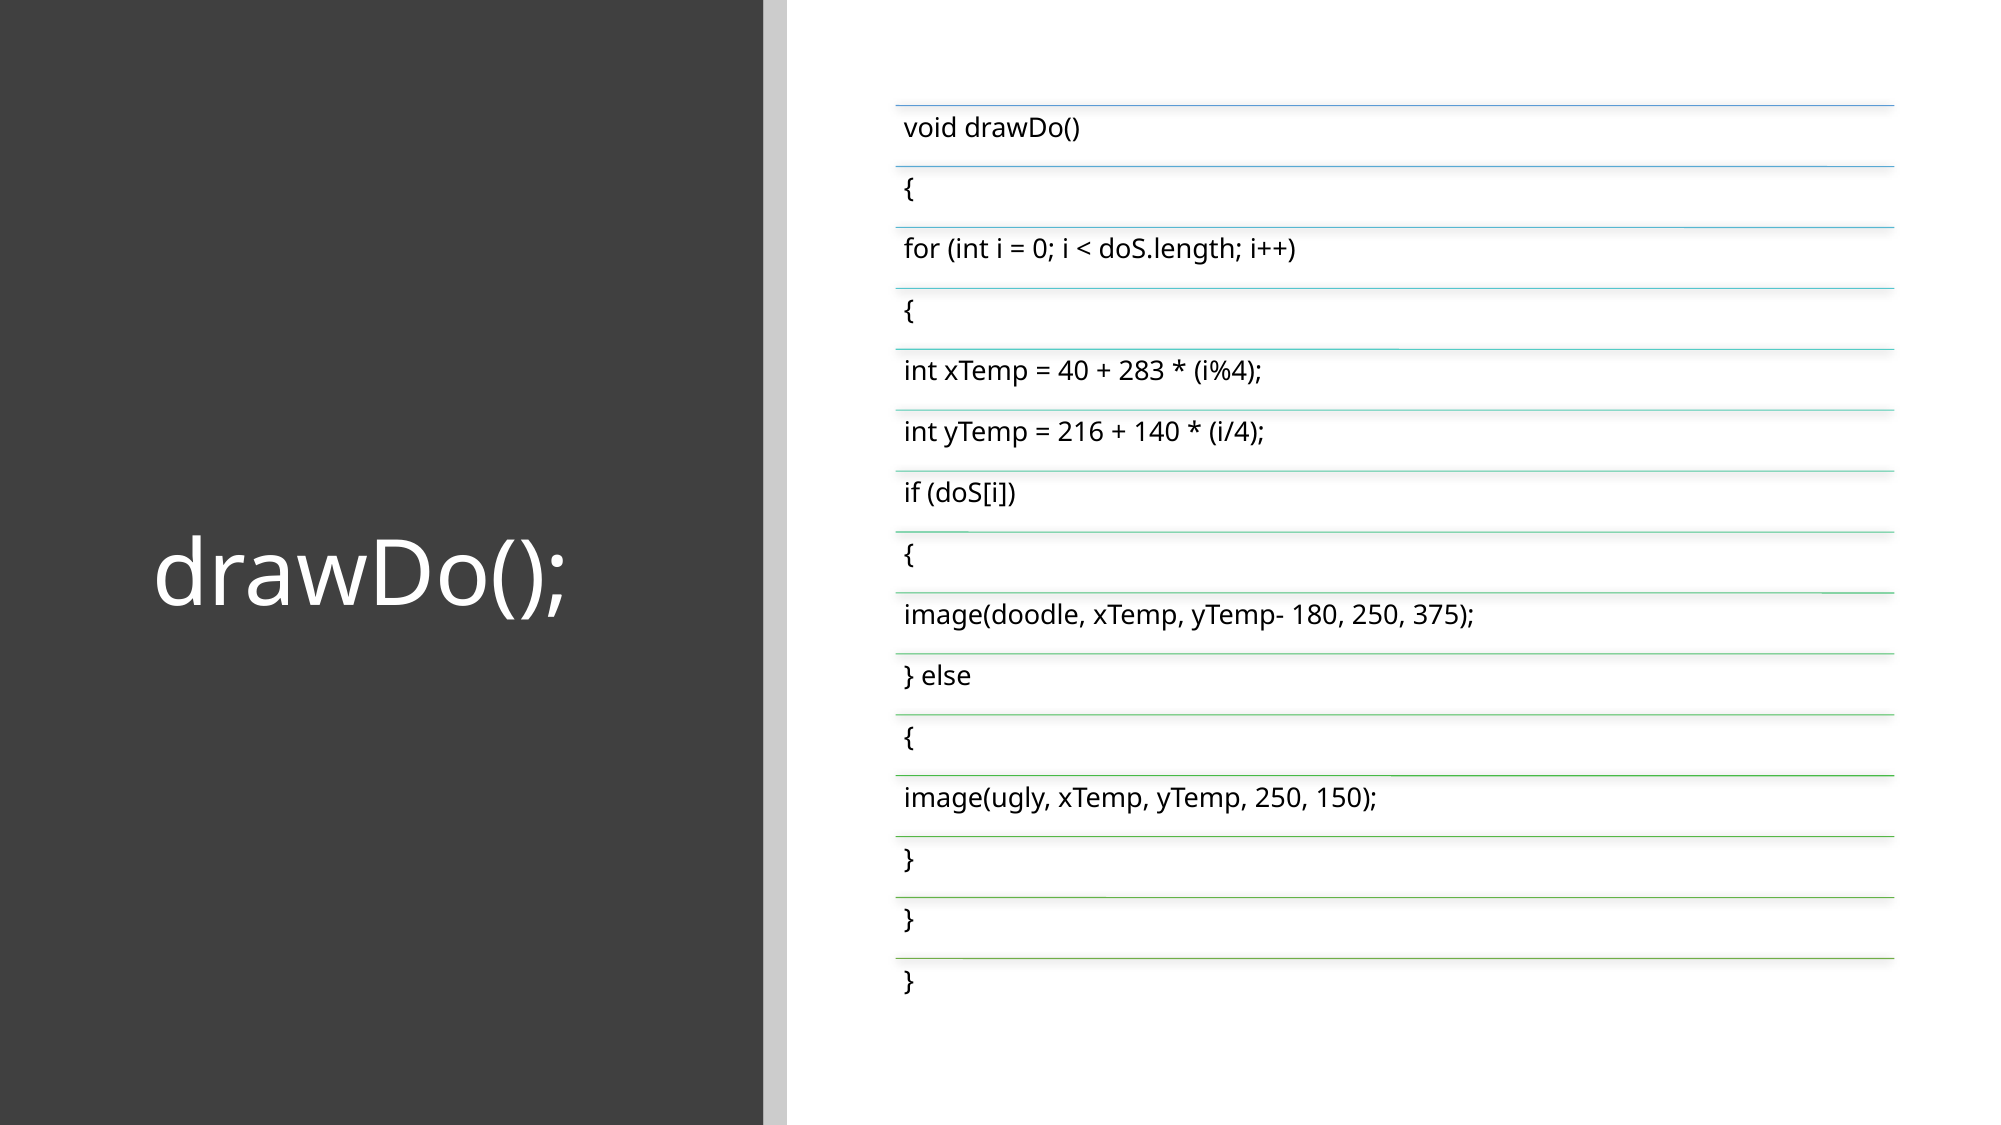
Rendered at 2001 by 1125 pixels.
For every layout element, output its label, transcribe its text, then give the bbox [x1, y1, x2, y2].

title drawDo(); [137, 133, 685, 1020]
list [895, 105, 1895, 1020]
text_box [0, 0, 762, 1125]
text_box [762, 0, 788, 1125]
